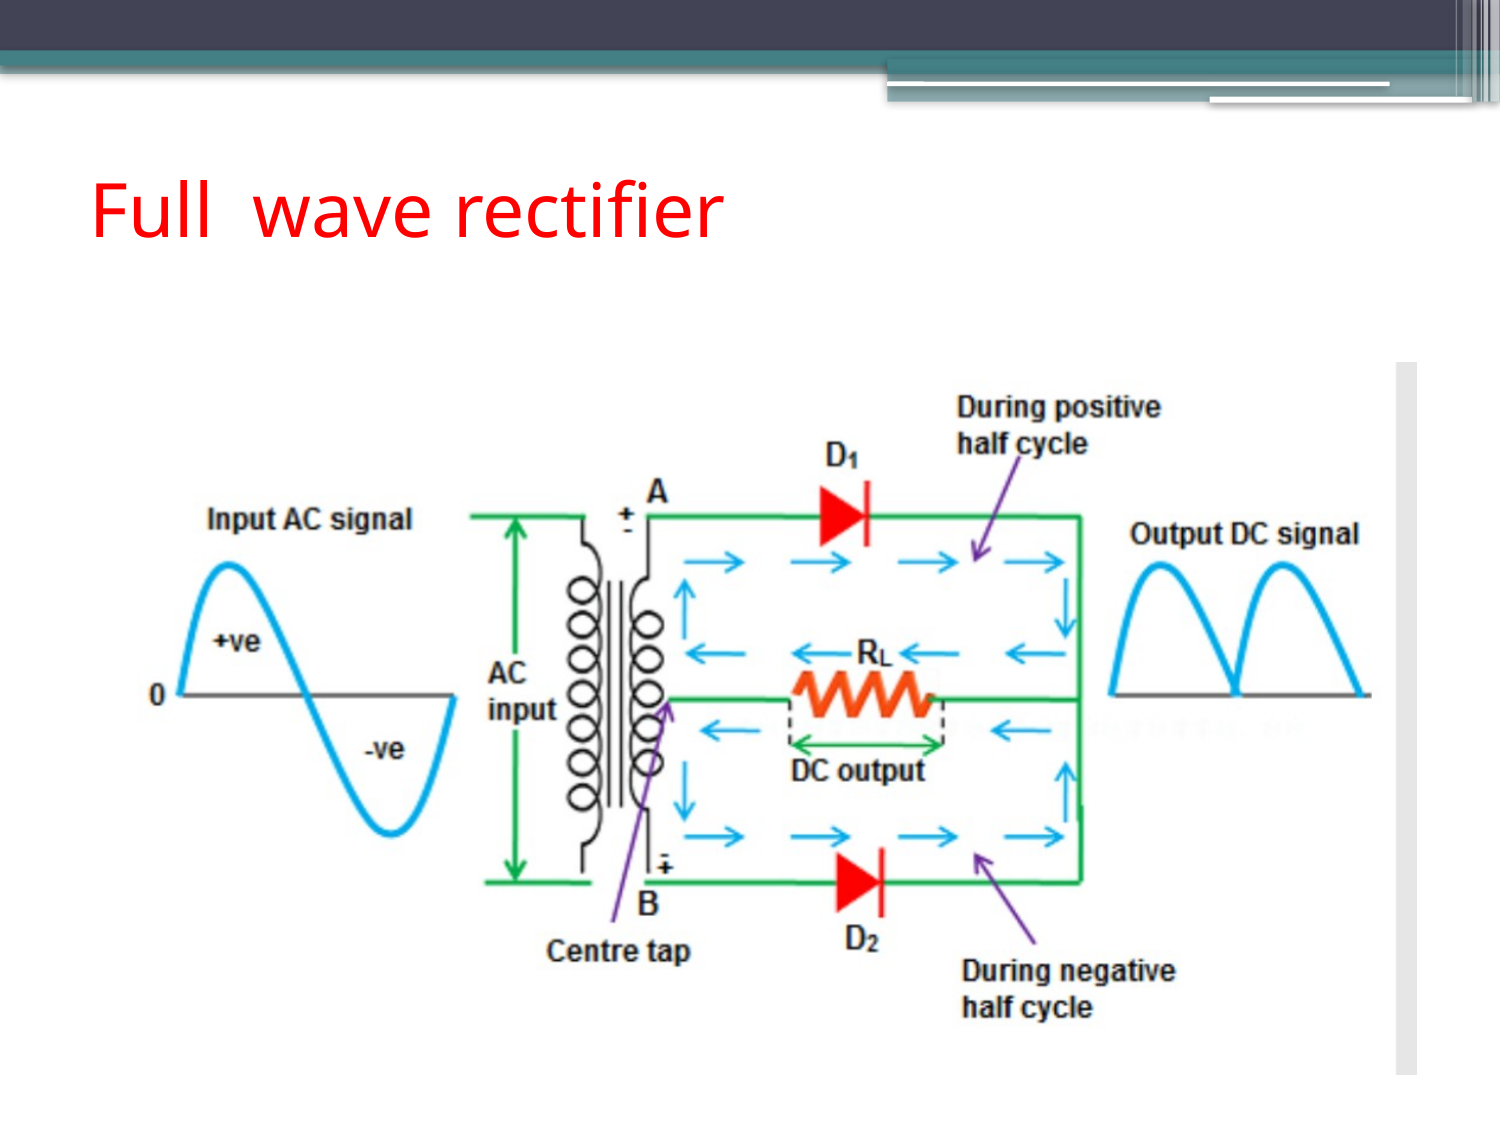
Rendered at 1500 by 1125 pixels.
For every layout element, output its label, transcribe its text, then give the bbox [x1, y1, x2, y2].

picture [137, 362, 1417, 1076]
text_box Full wave rectifier [74, 147, 1317, 267]
